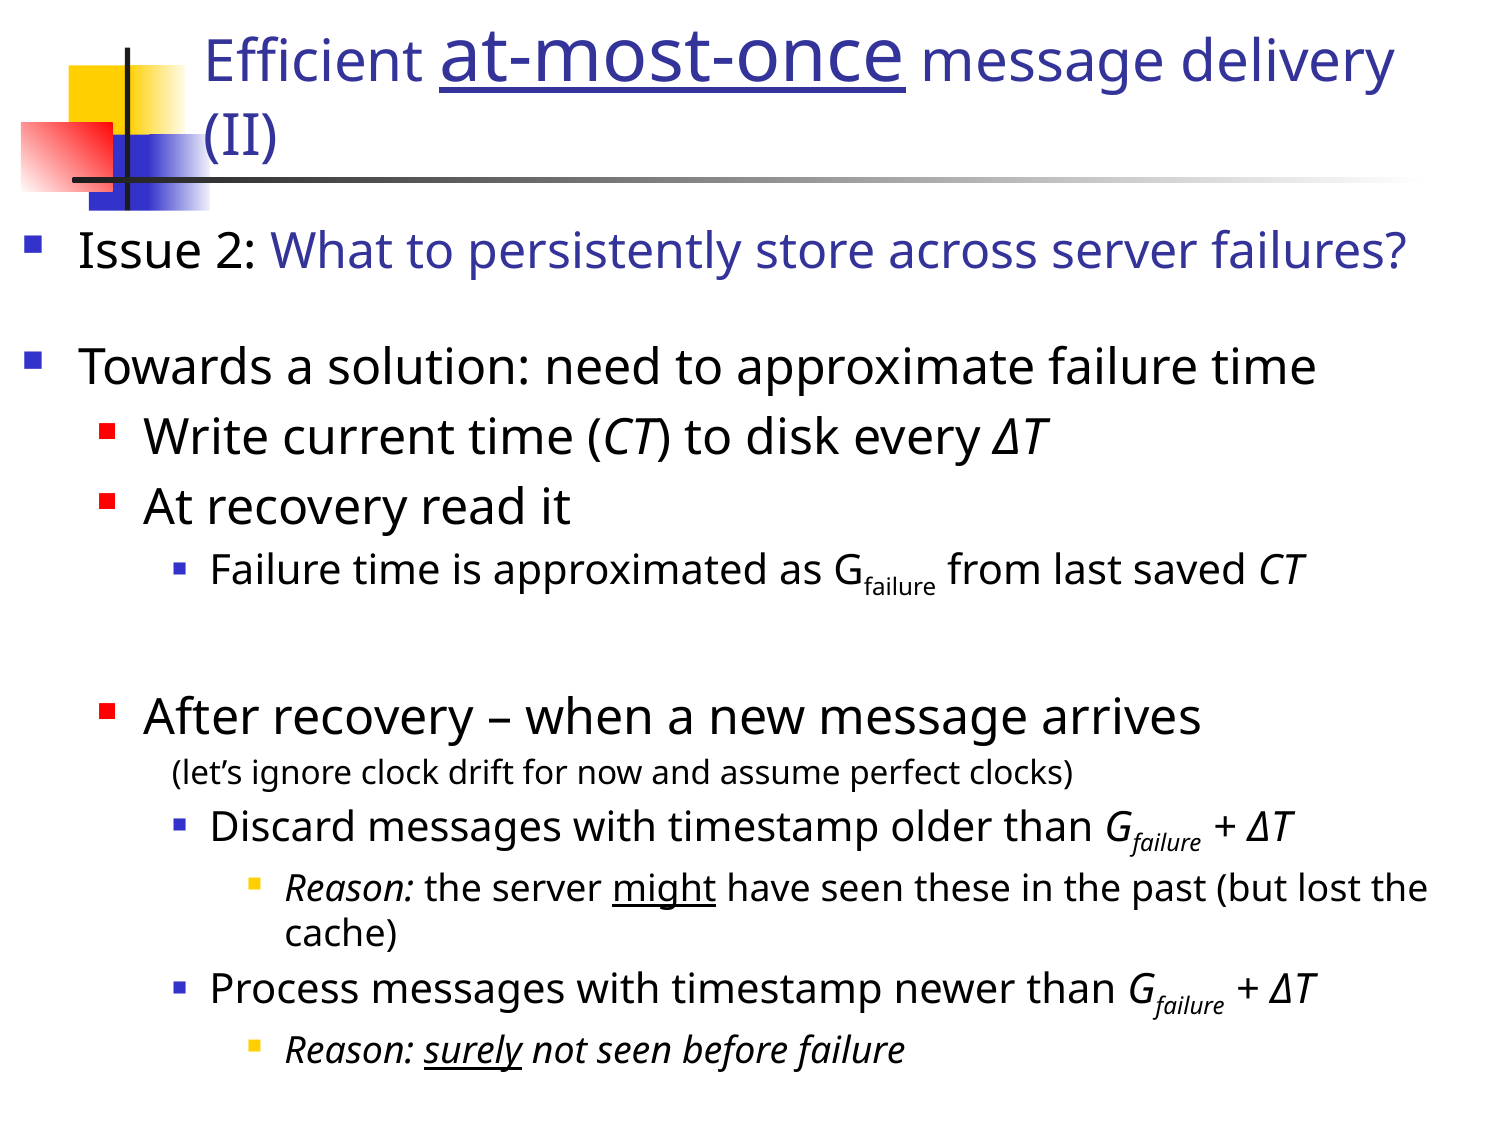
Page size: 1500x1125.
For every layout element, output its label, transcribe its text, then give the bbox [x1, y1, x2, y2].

title Efficient at-most-once message delivery (II) [188, 35, 1468, 175]
list Issue 2: What to persistently store across server failures? Towards a solution: need to approximate failure time Write current time (CT) to disk every ΔT At recovery read it Failure time is approximated as Gfailure from last saved CT After recovery – when a new message arrives (let’s ignore clock drift for now and assume perfect clocks) Discard messages with timestamp older than Gfailure + ΔT Reason: the server might have seen these in the past (but lost the cache) Process messages with timestamp newer than Gfailure + ΔT Reason: surely not seen before failure [Quiz-like question: Change the formulas to consider clock drift] [6, 210, 1500, 1125]
